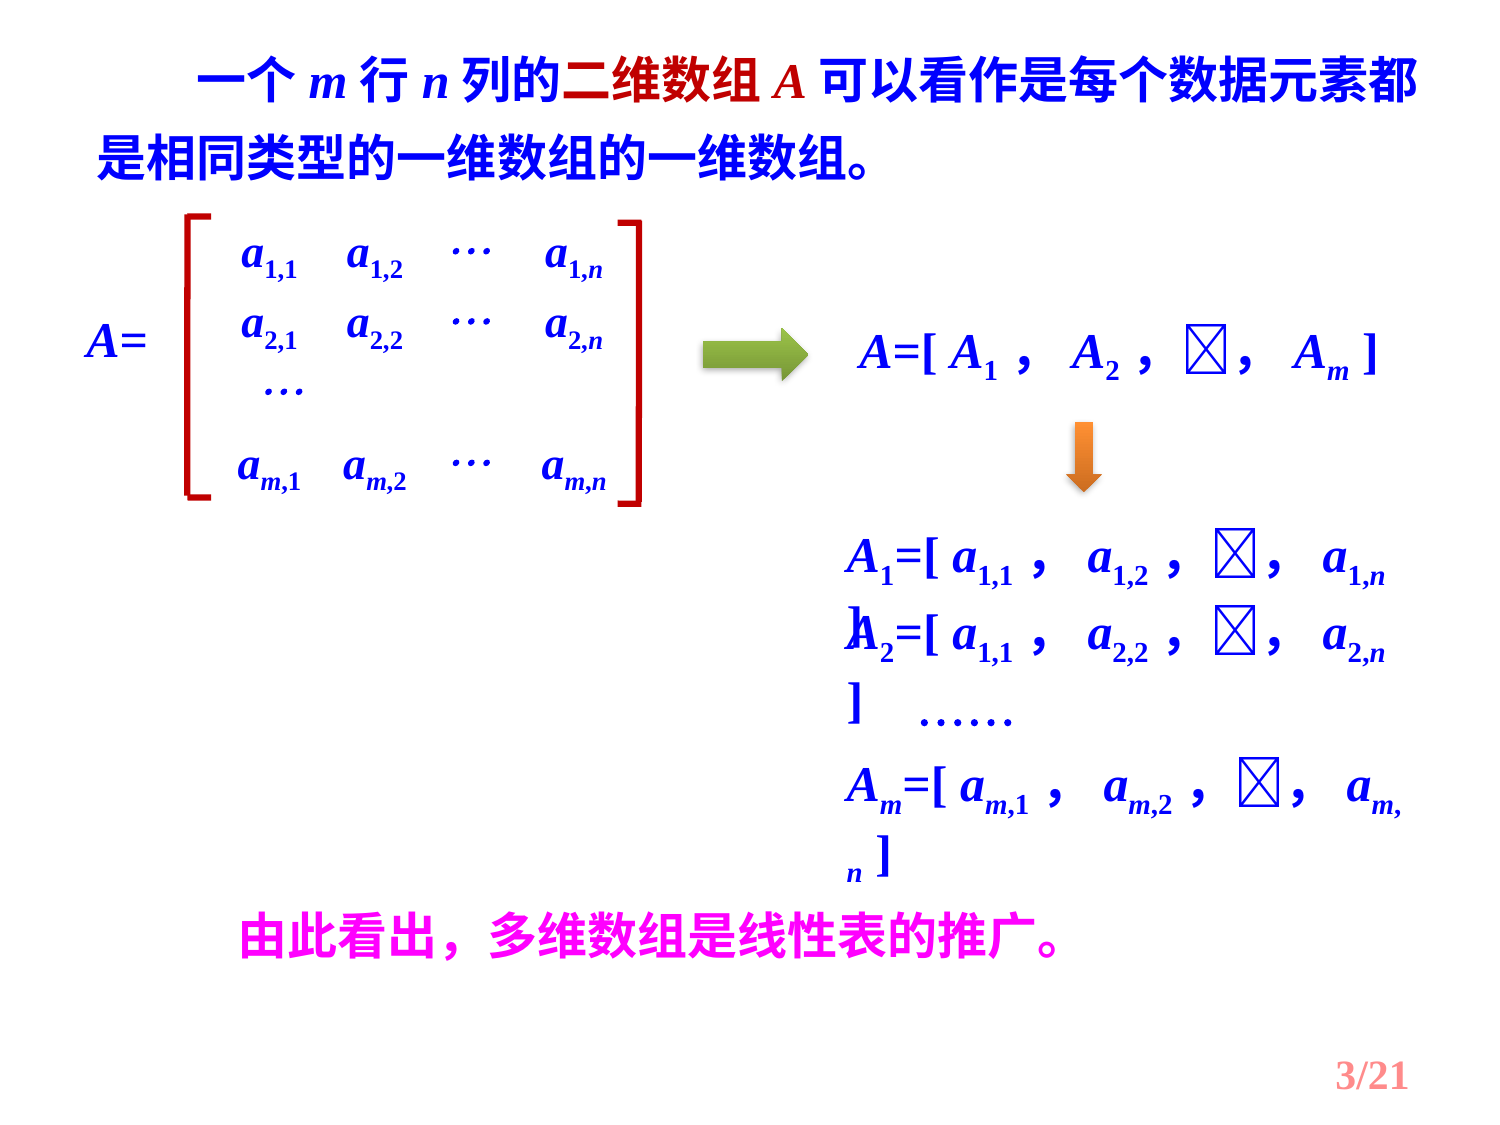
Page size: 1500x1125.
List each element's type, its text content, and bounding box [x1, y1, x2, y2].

text_box 由此看出，多维数组是线性表的推广。 [222, 878, 1161, 972]
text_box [70, 213, 642, 505]
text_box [702, 310, 1419, 387]
slide_number 3/21 [1074, 1042, 1425, 1103]
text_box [831, 421, 1430, 821]
text_box 一个m行n列的二维数组A可以看作是每个数据元素都是相同类型的一维数组的一维数组。 [82, 23, 1442, 194]
